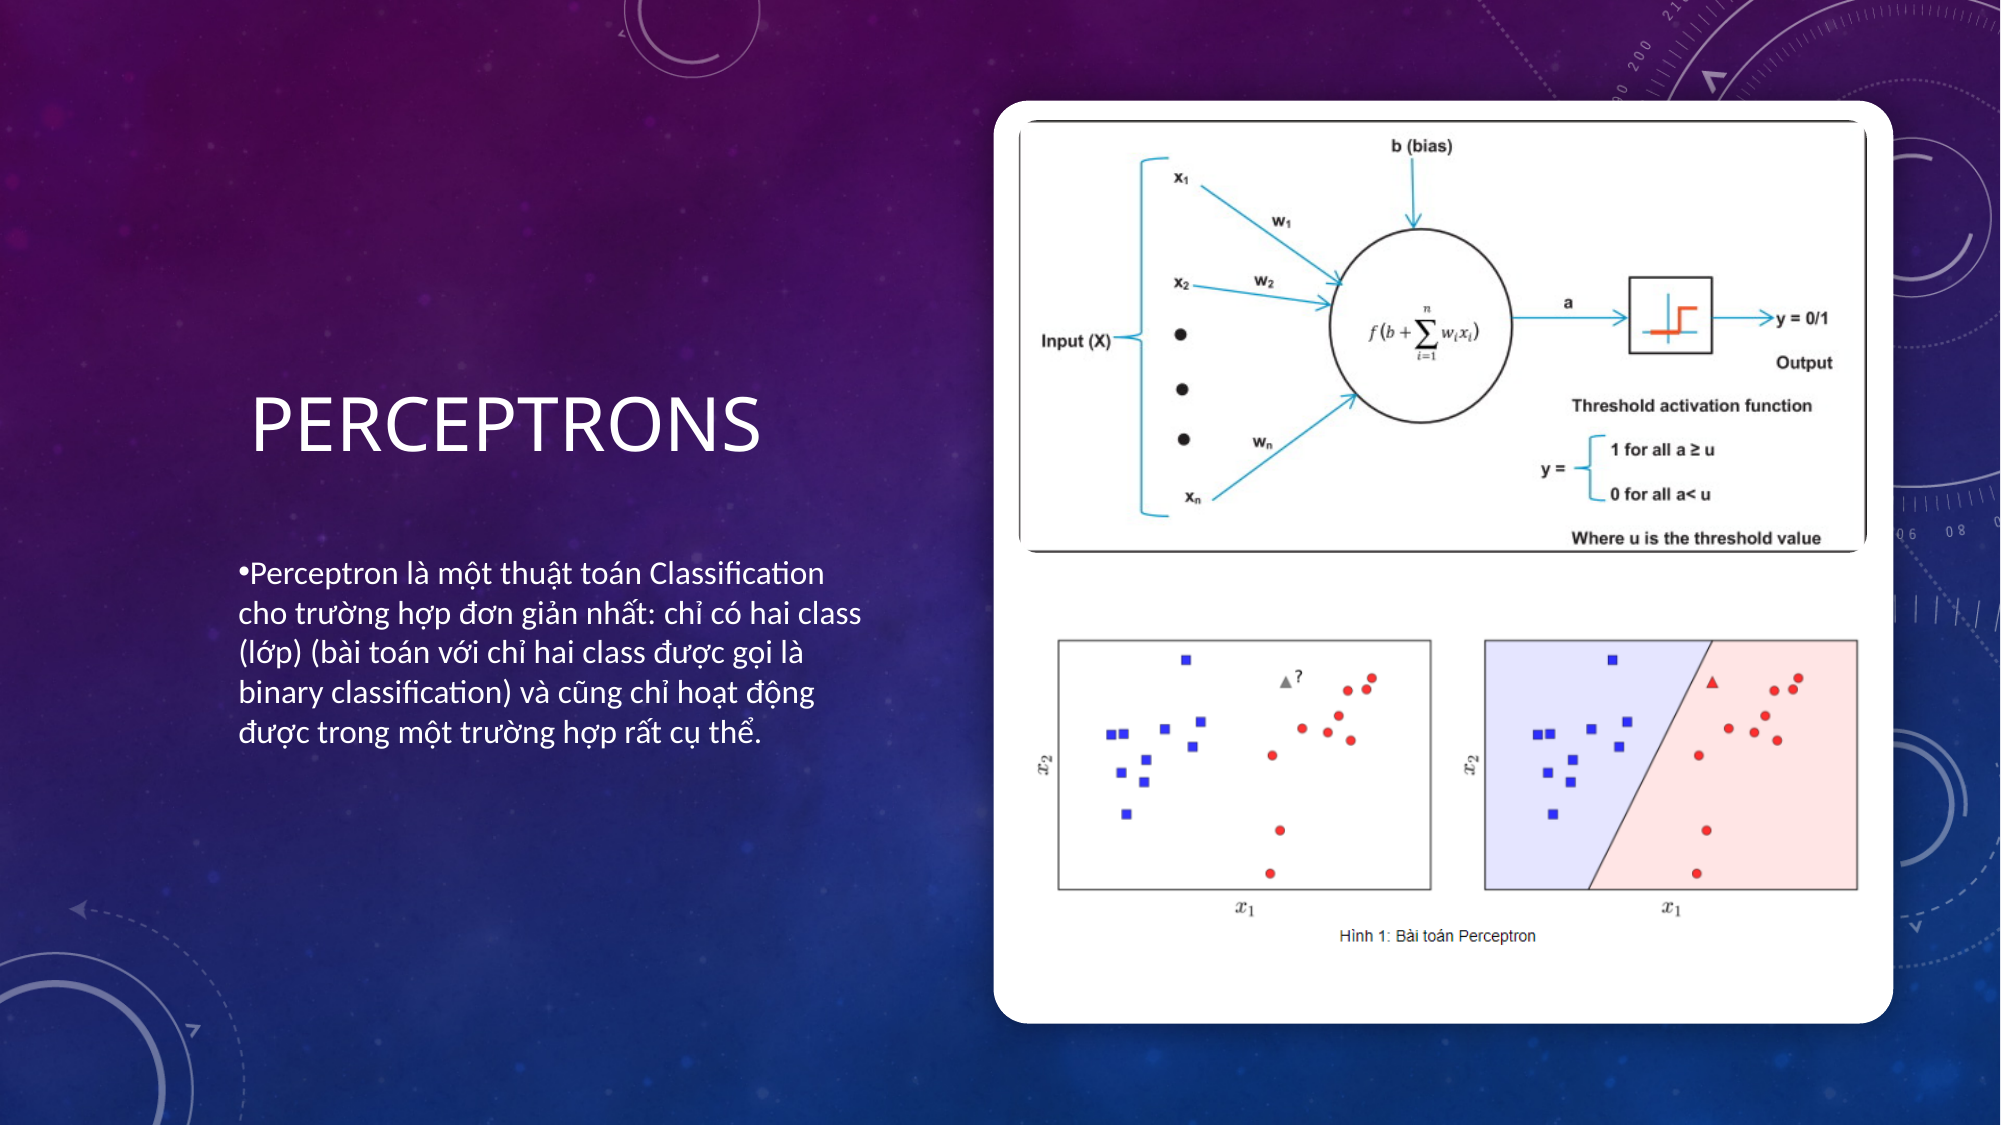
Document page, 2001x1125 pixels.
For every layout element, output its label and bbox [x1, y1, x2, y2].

picture [0, 0, 2001, 1125]
list [1018, 119, 1868, 553]
